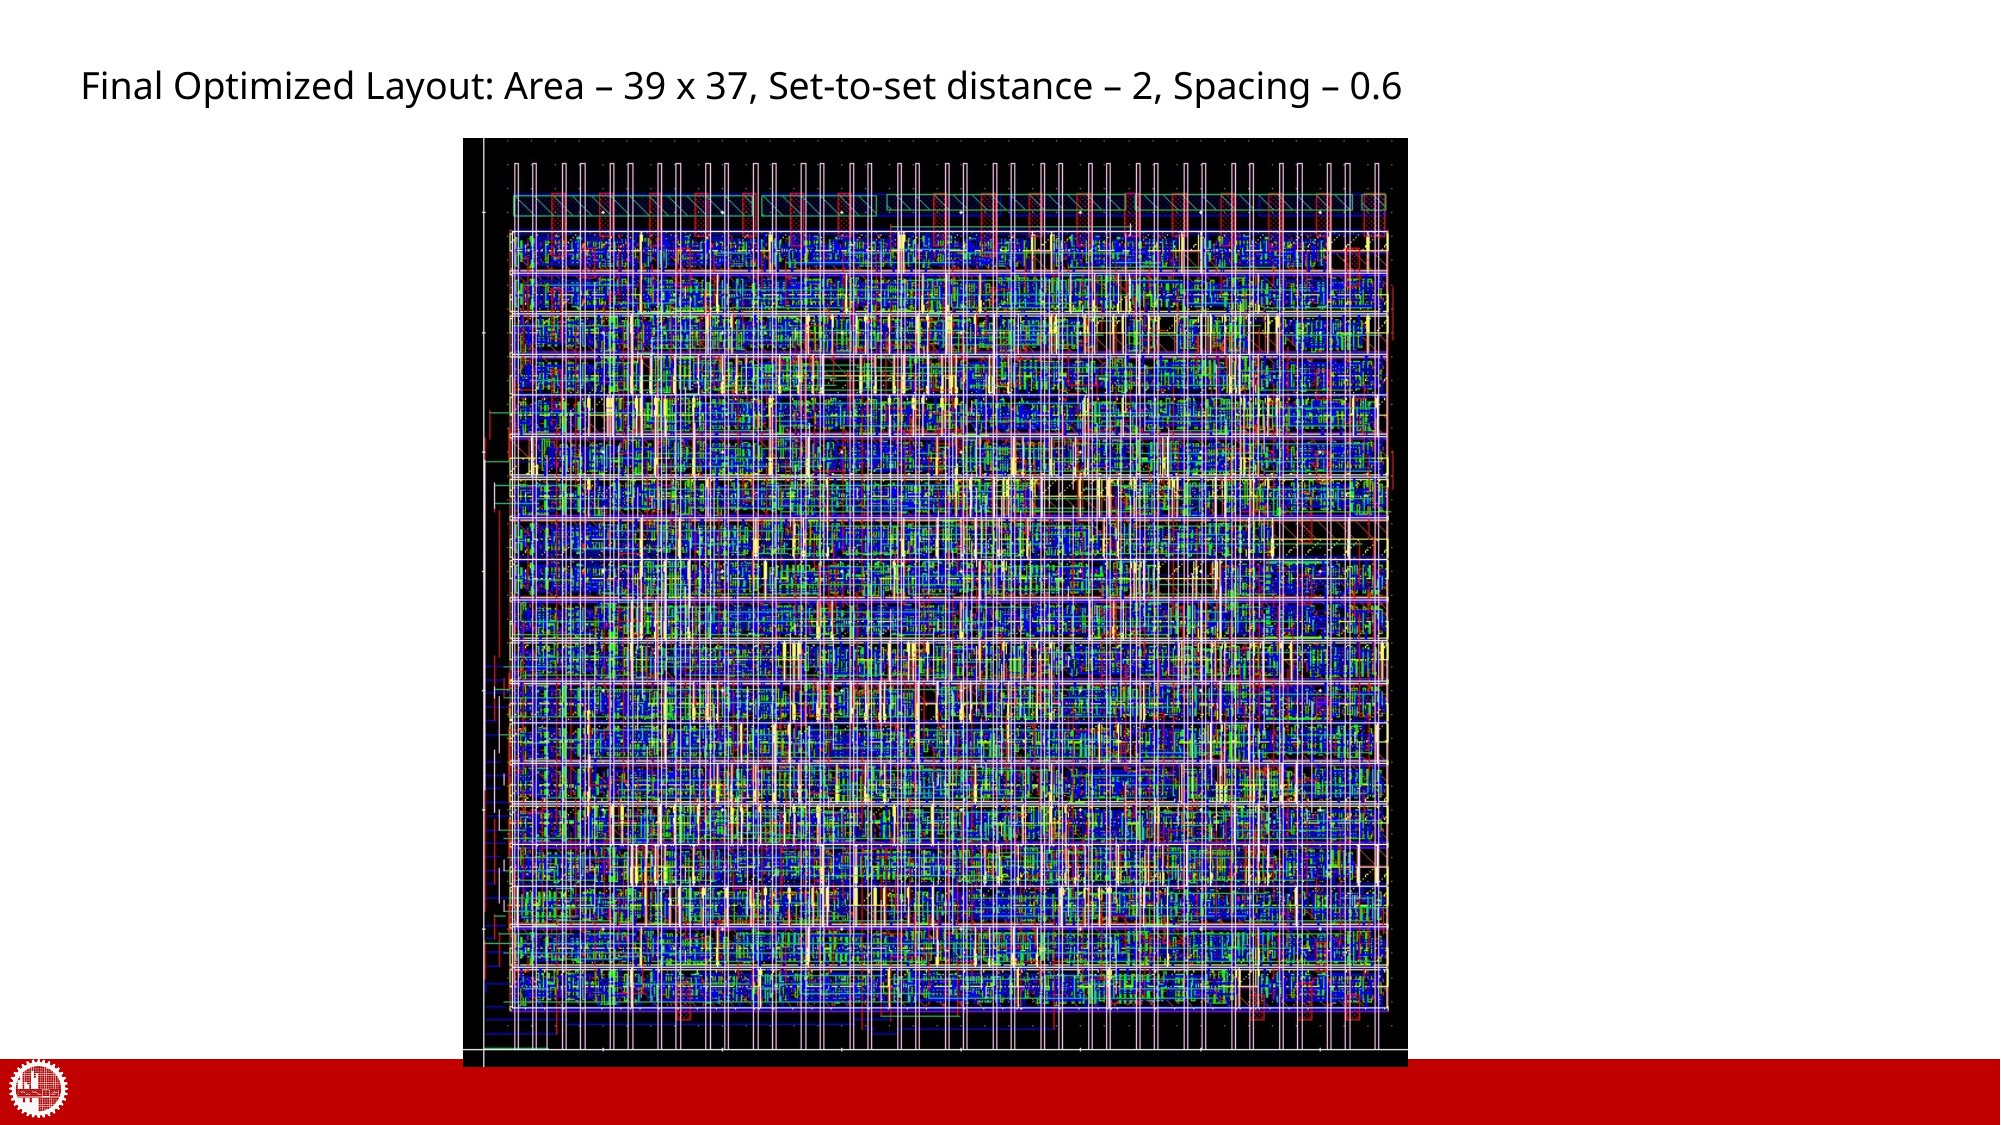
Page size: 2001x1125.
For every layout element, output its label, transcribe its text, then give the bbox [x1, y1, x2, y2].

picture [463, 138, 1408, 1067]
picture [8, 1059, 71, 1118]
text_box Final Optimized Layout: Area – 39 x 37, Set-to-set distance – 2, Spacing – 0.6 [65, 54, 1569, 114]
